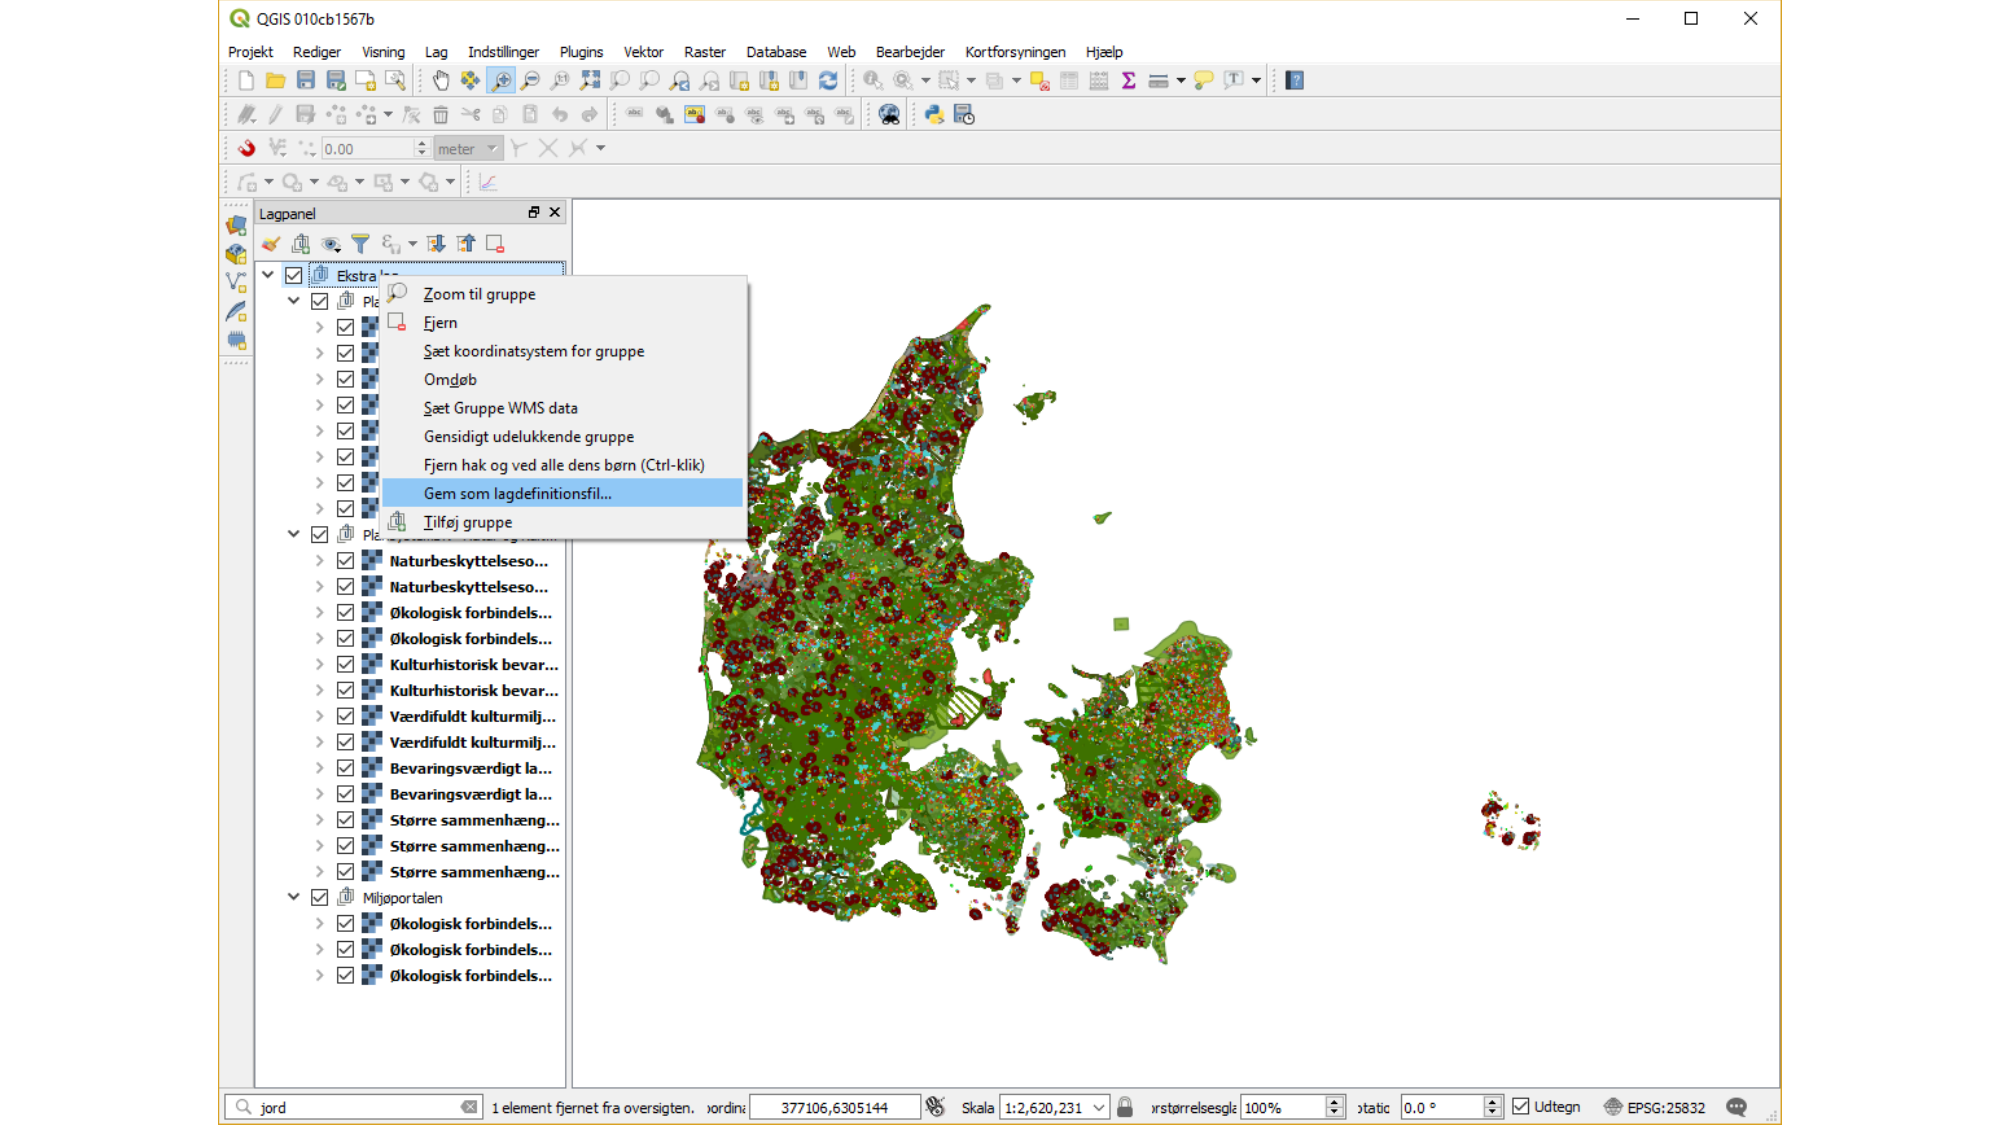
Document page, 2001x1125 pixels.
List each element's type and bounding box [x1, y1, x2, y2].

picture [218, 0, 1782, 1125]
